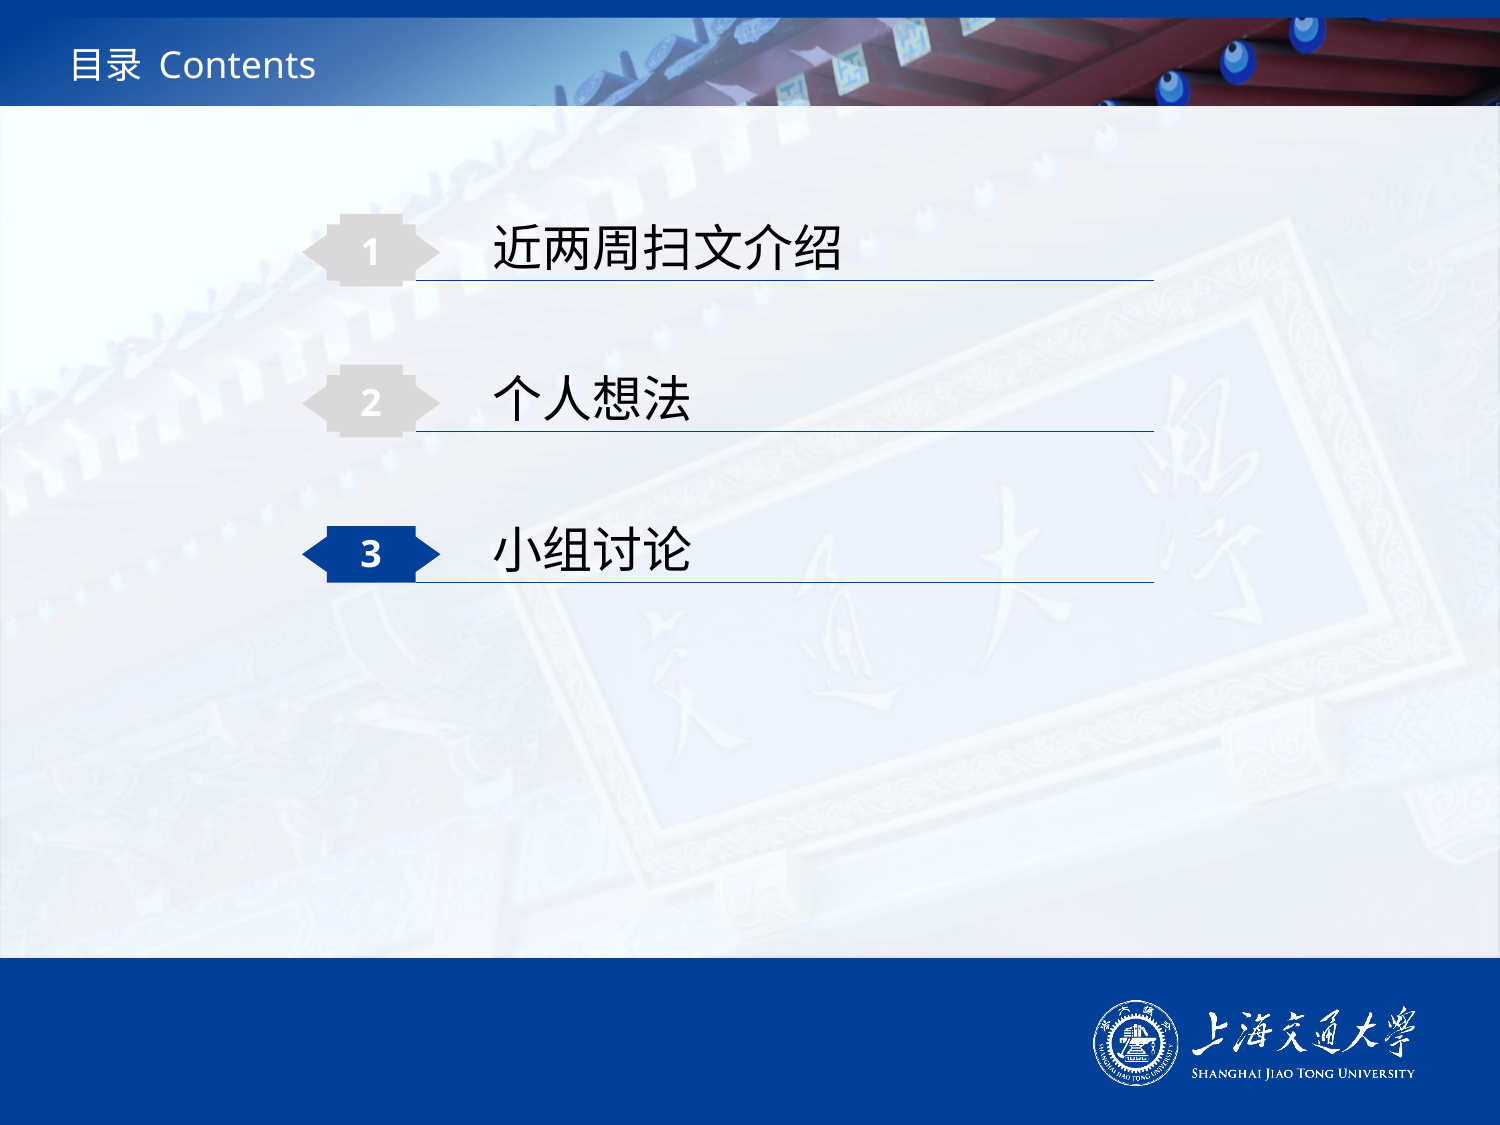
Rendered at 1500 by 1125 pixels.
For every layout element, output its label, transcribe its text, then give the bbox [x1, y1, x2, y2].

text_box 近两周扫文介绍 [478, 209, 1198, 284]
picture [1093, 1000, 1415, 1086]
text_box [302, 364, 441, 438]
title 目录 Contents [53, 38, 1116, 94]
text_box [302, 213, 441, 287]
picture [0, 18, 1500, 958]
text_box 小组讨论 [478, 510, 1198, 586]
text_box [302, 515, 441, 589]
text_box 个人想法 [478, 359, 1198, 435]
